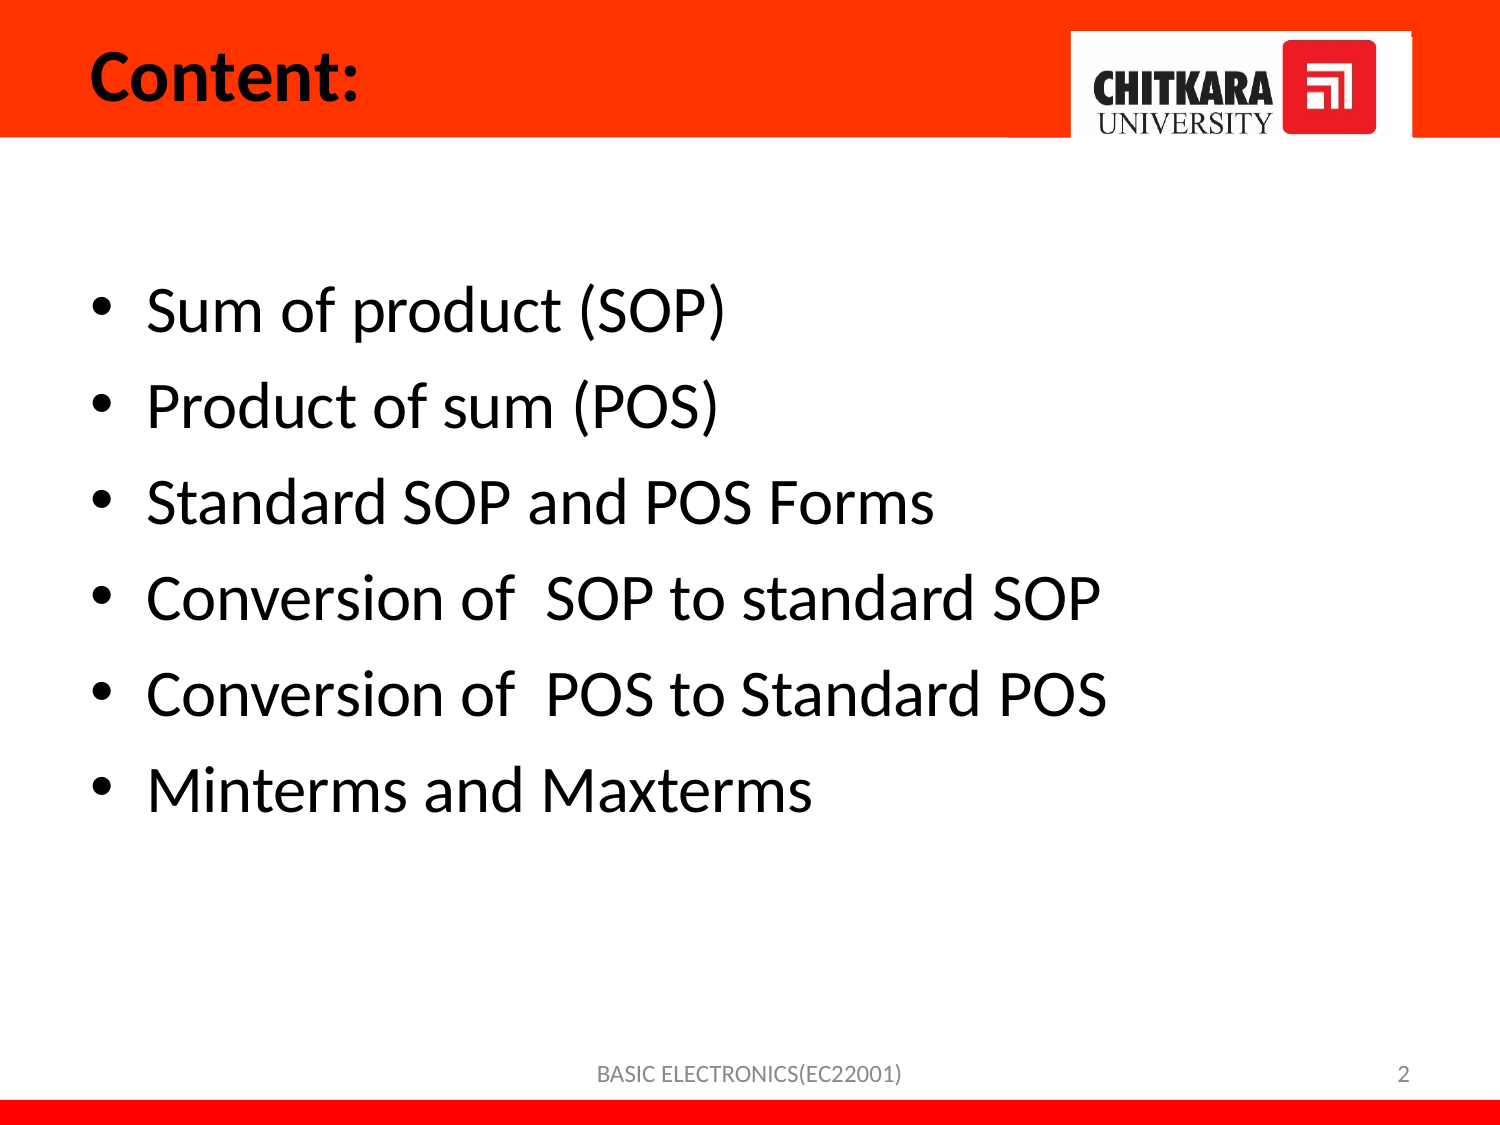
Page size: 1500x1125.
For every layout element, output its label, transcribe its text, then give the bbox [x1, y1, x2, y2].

slide_number 2 [1074, 1042, 1425, 1103]
title Content: [87, 0, 416, 166]
footer BASIC ELECTRONICS(EC22001) [512, 1042, 988, 1103]
picture [1074, 37, 1391, 138]
text_box Sum of product (SOP) Product of sum (POS) Standard SOP and POS Forms Conversion of SOP to standard SOP Conversion of POS to Standard POS Minterms and Maxterms [87, 247, 1184, 826]
